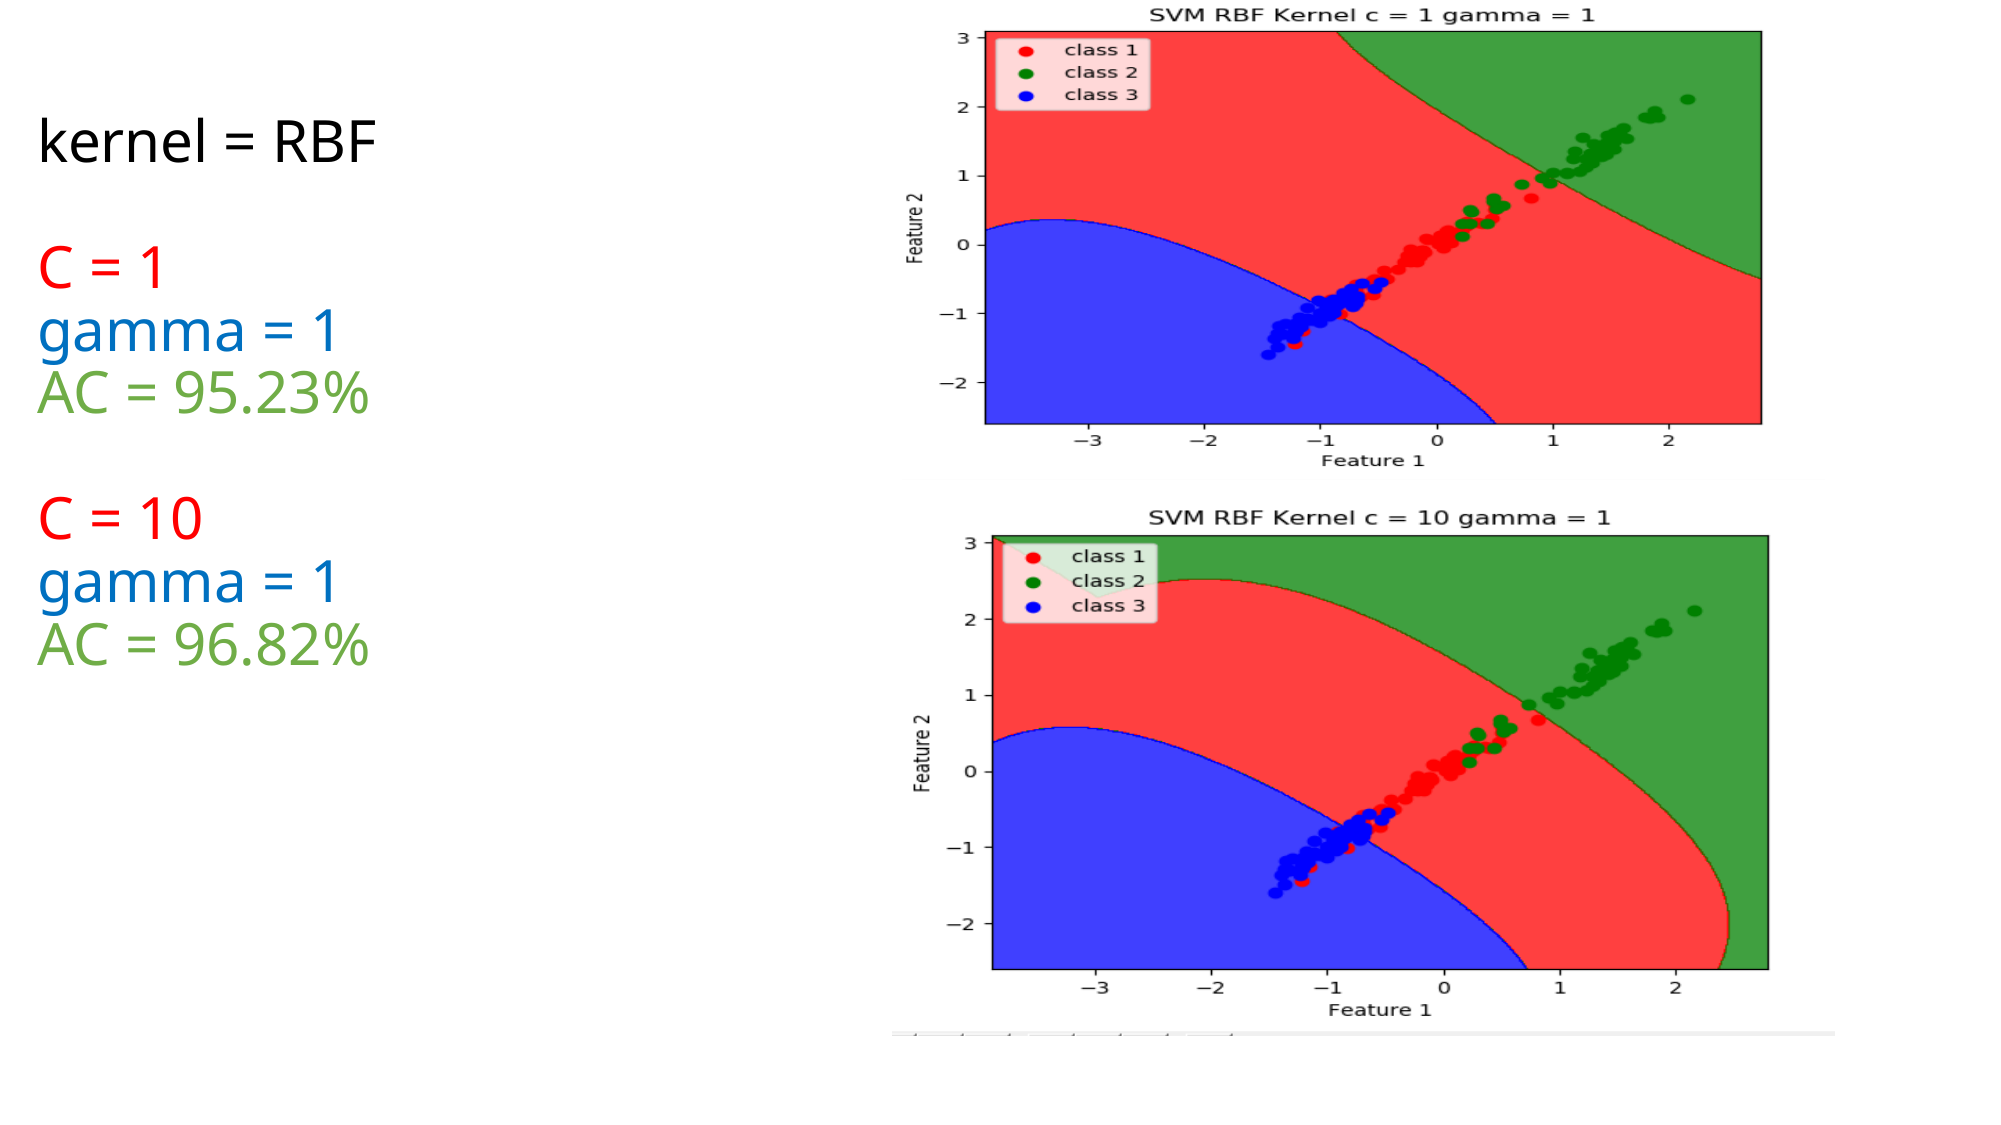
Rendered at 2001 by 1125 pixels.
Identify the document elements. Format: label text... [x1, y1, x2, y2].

title kernel = RBF C = 1 gamma = 1 AC = 95.23% C = 10 gamma = 1 AC = 96.82% [22, 38, 497, 885]
picture [892, 0, 1835, 1036]
